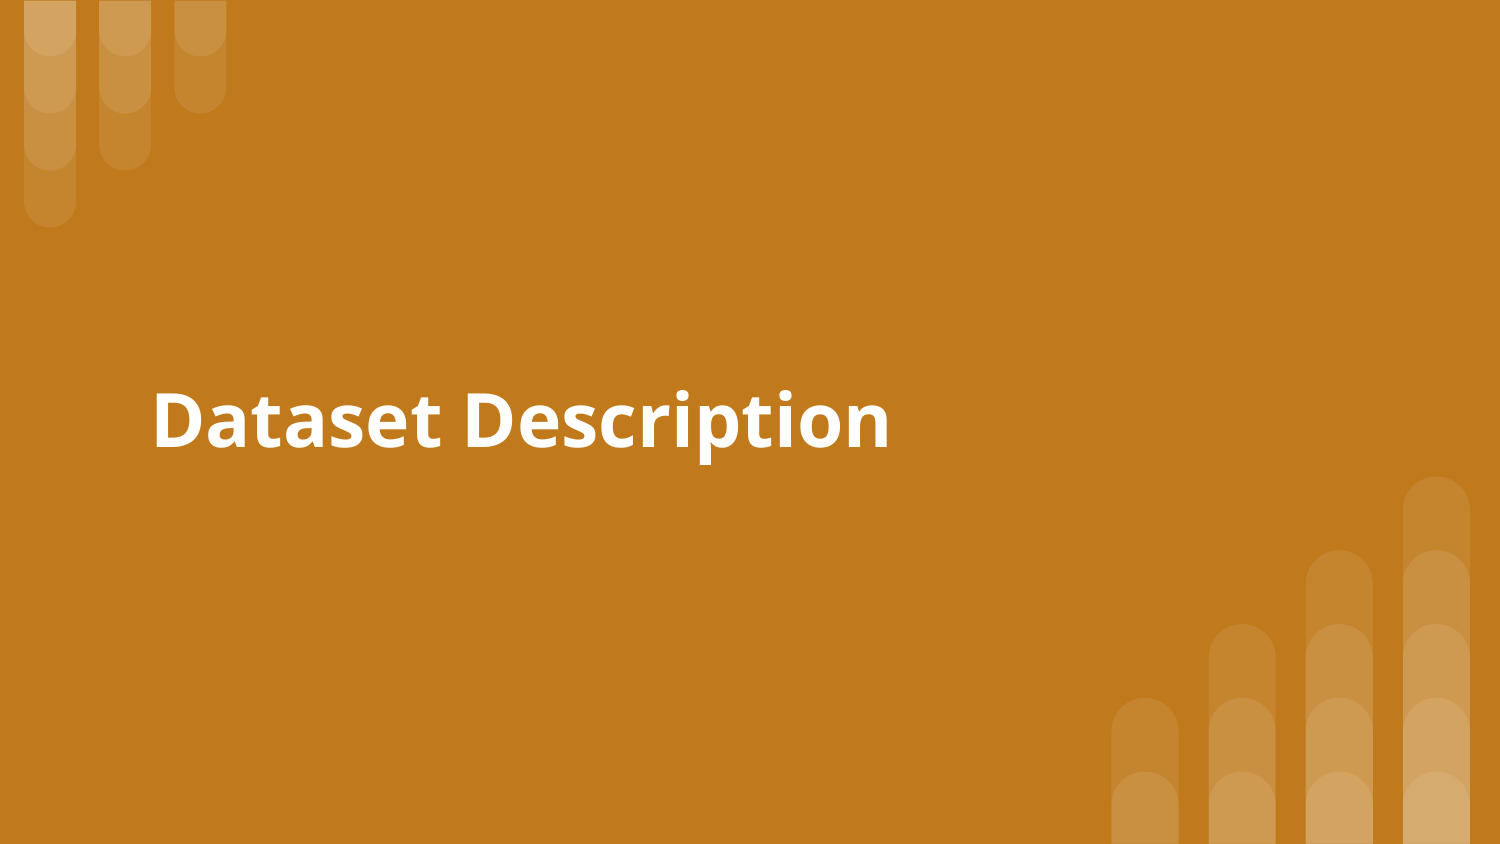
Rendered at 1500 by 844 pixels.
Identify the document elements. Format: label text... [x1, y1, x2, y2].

title Dataset Description [135, 264, 1097, 572]
